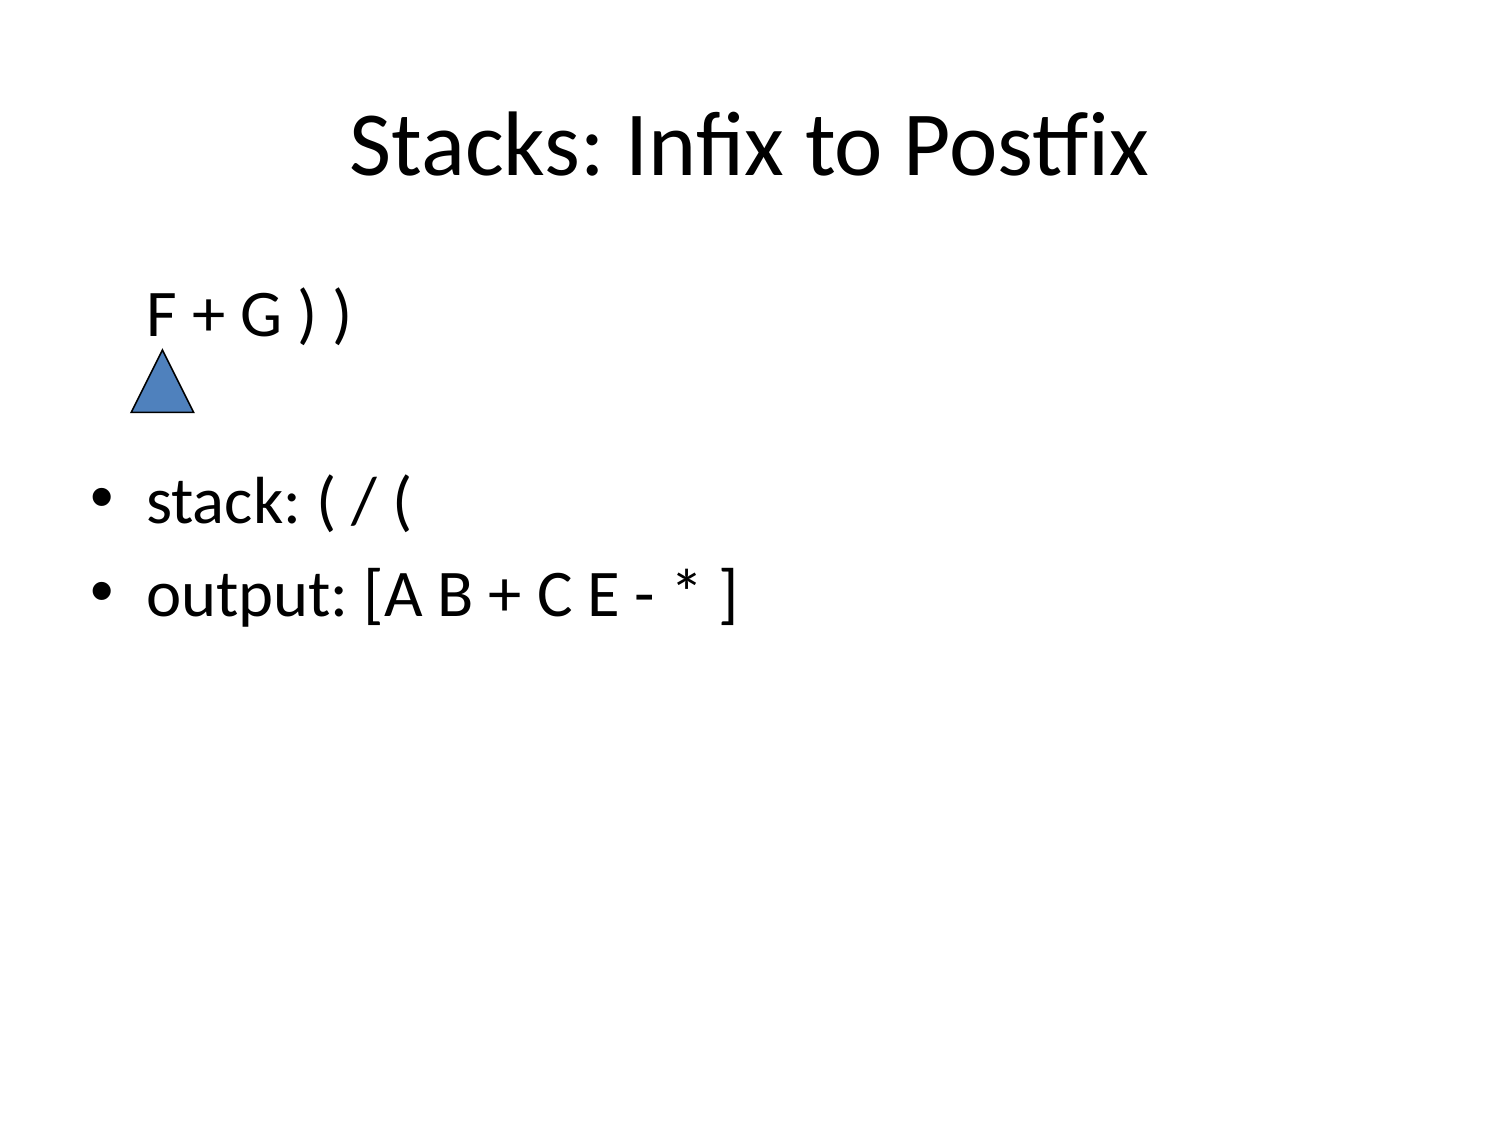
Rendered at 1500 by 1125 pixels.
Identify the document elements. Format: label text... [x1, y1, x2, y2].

title Stacks: Infix to Postfix [75, 45, 1425, 233]
text_box [131, 349, 194, 413]
list F + G ) ) stack: ( / ( output: [A B + C E - * ] [75, 262, 1425, 1005]
